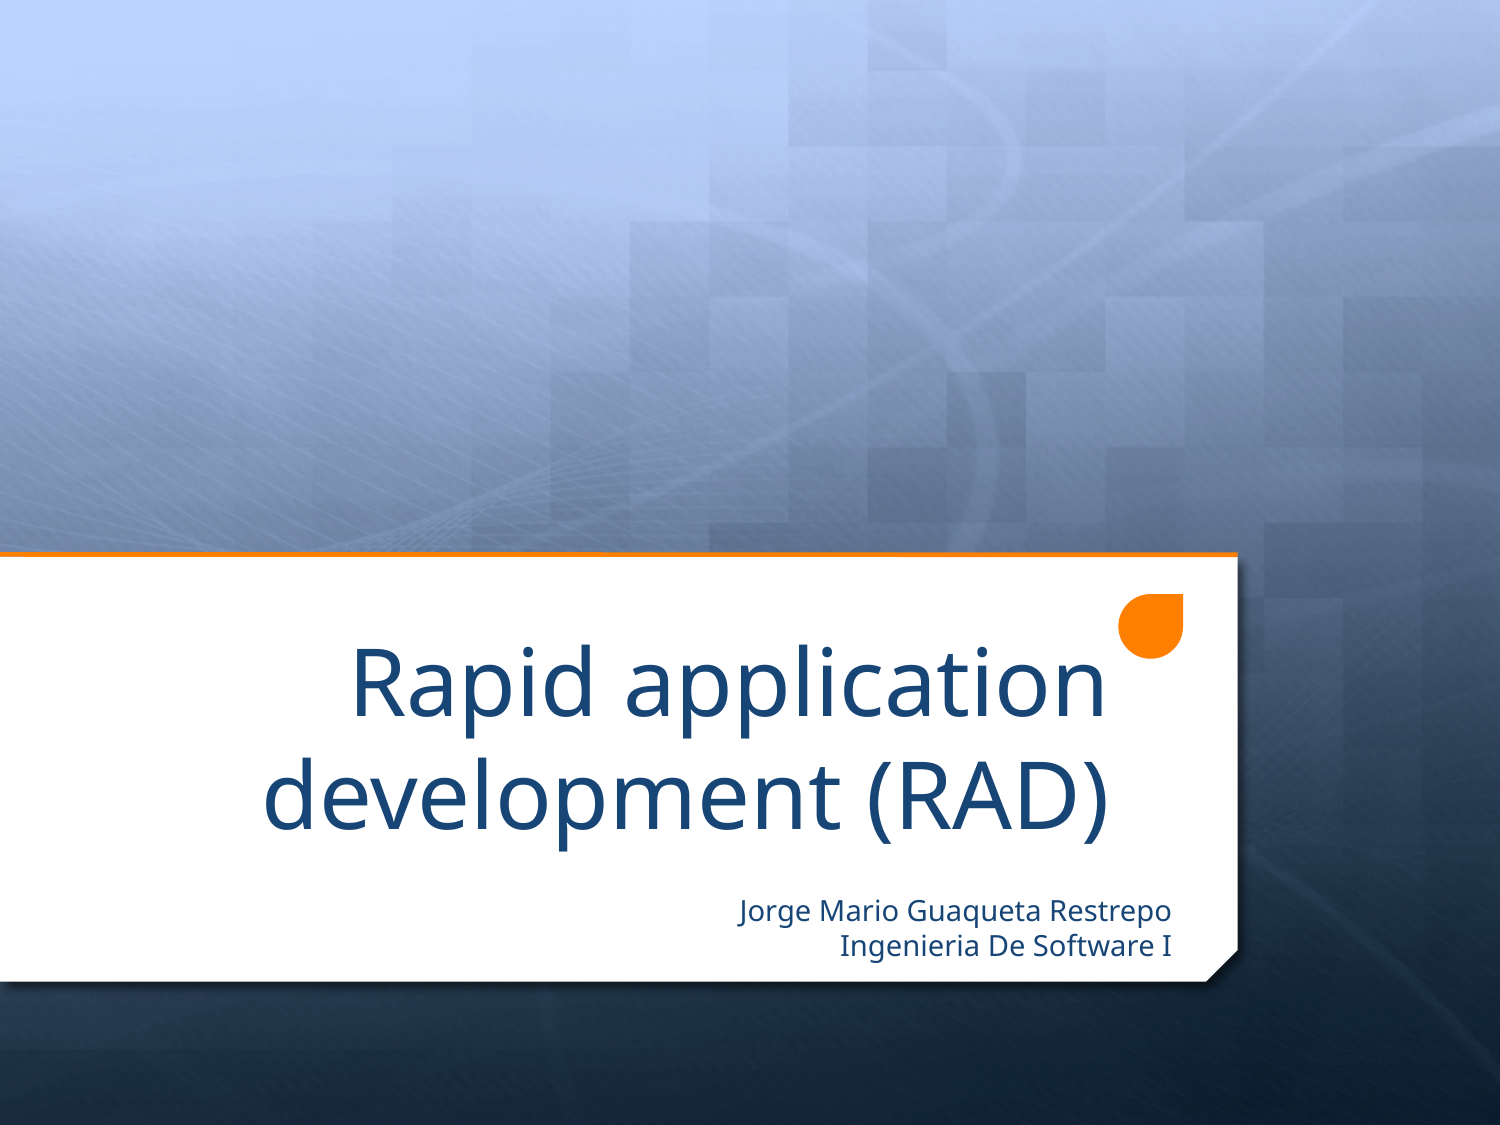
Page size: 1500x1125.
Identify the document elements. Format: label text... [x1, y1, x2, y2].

subtitle Jorge Mario Guaqueta Restrepo Ingenieria De Software I [225, 885, 1188, 980]
title Rapid application development (RAD) [0, 614, 1125, 856]
